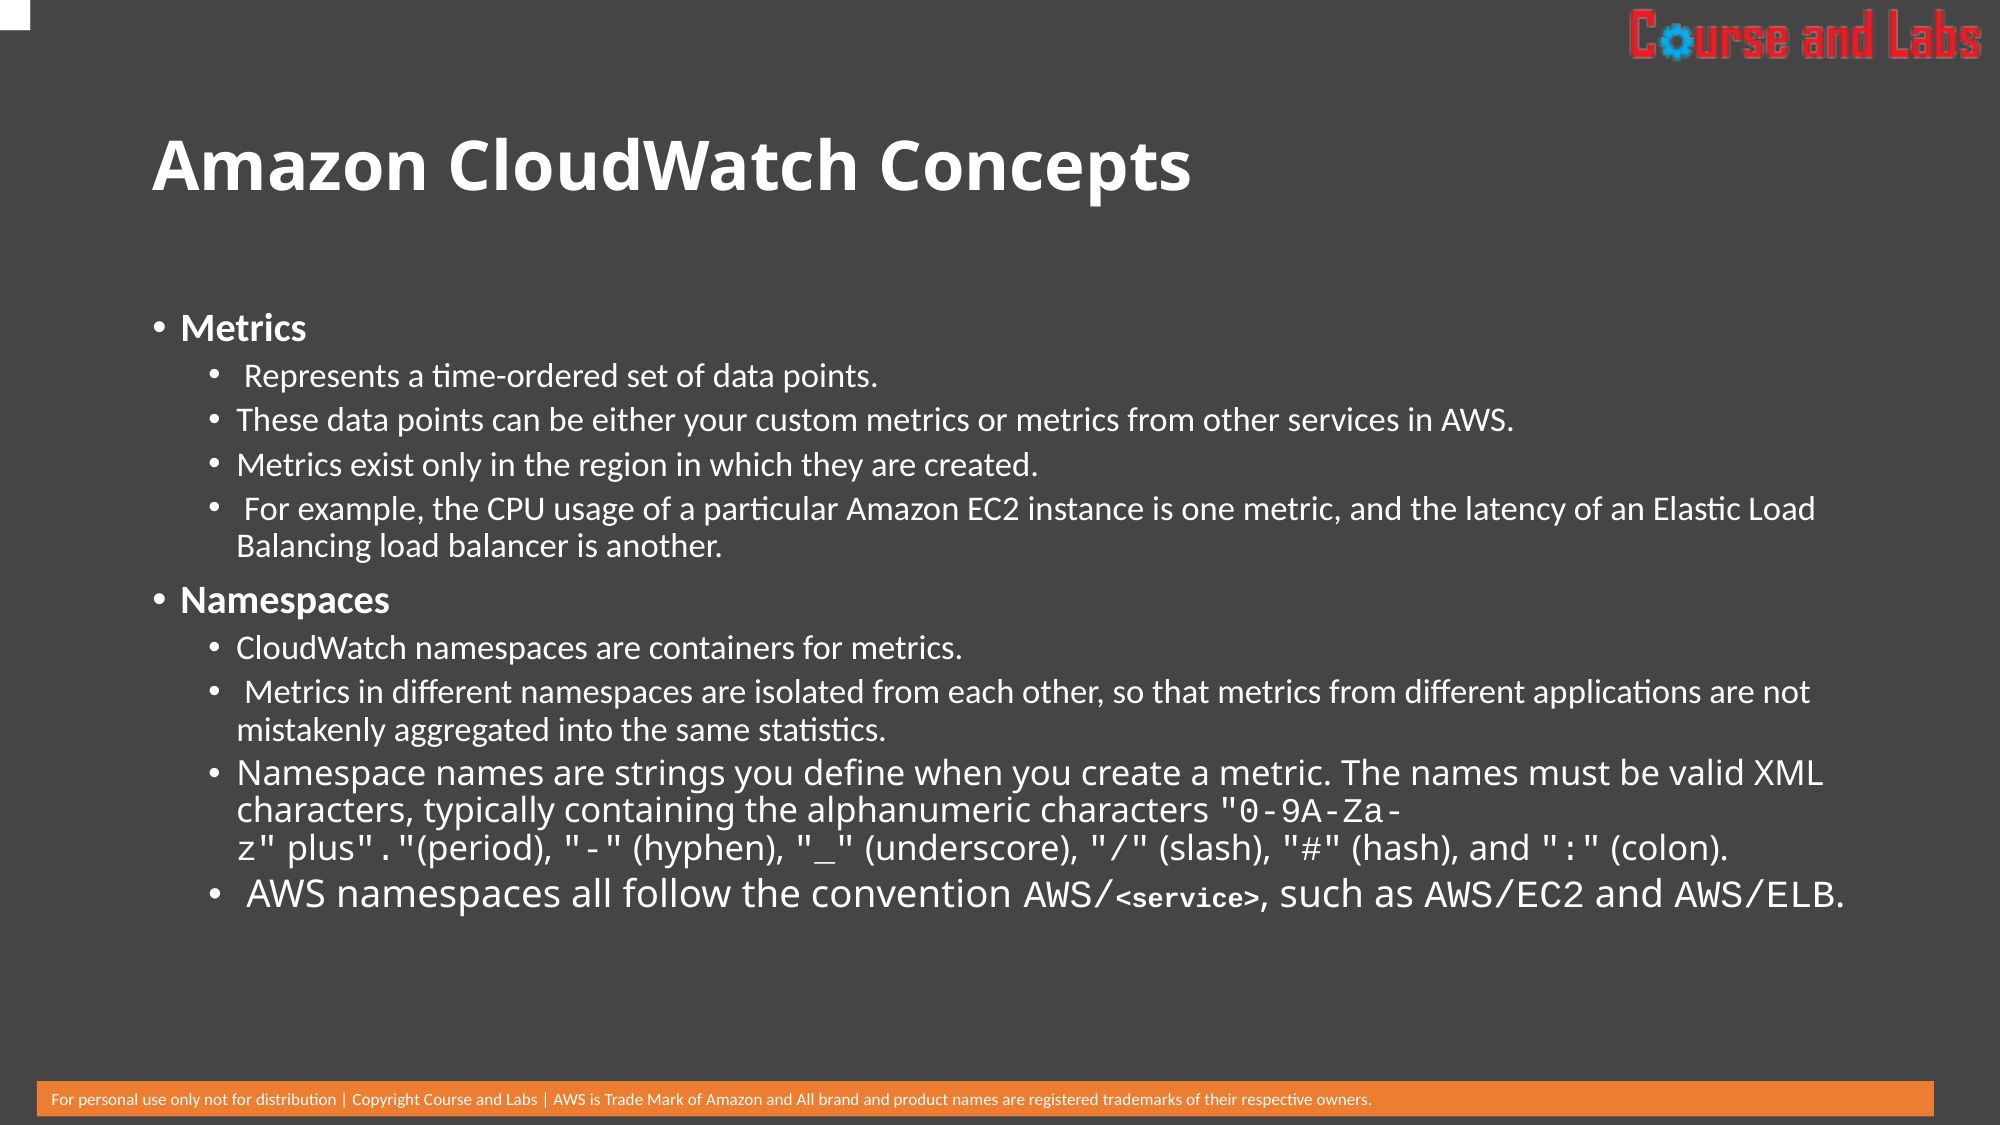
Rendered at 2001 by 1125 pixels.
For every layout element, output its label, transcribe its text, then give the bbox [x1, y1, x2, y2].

picture [1620, 5, 1987, 70]
picture [1670, 35, 1683, 49]
title Amazon CloudWatch Concepts [137, 59, 1863, 278]
text_box [0, 0, 31, 31]
list Metrics Represents a time-ordered set of data points. These data points can be either your custom metrics or metrics from other services in AWS. Metrics exist only in the region in which they are created. For example, the CPU usage of a particular Amazon EC2 instance is one metric, and the latency of an Elastic Load Balancing load balancer is another. Namespaces CloudWatch namespaces are containers for metrics. Metrics in different namespaces are isolated from each other, so that metrics from different applications are not mistakenly aggregated into the same statistics. Namespace names are strings you define when you create a metric. The names must be valid XML characters, typically containing the alphanumeric characters "0-9A-Za-z" plus"."(period), "-" (hyphen), "_" (underscore), "/" (slash), "#" (hash), and ":" (colon). AWS namespaces all follow the convention AWS/<service>, such as AWS/EC2 and AWS/ELB. [137, 299, 1863, 1014]
